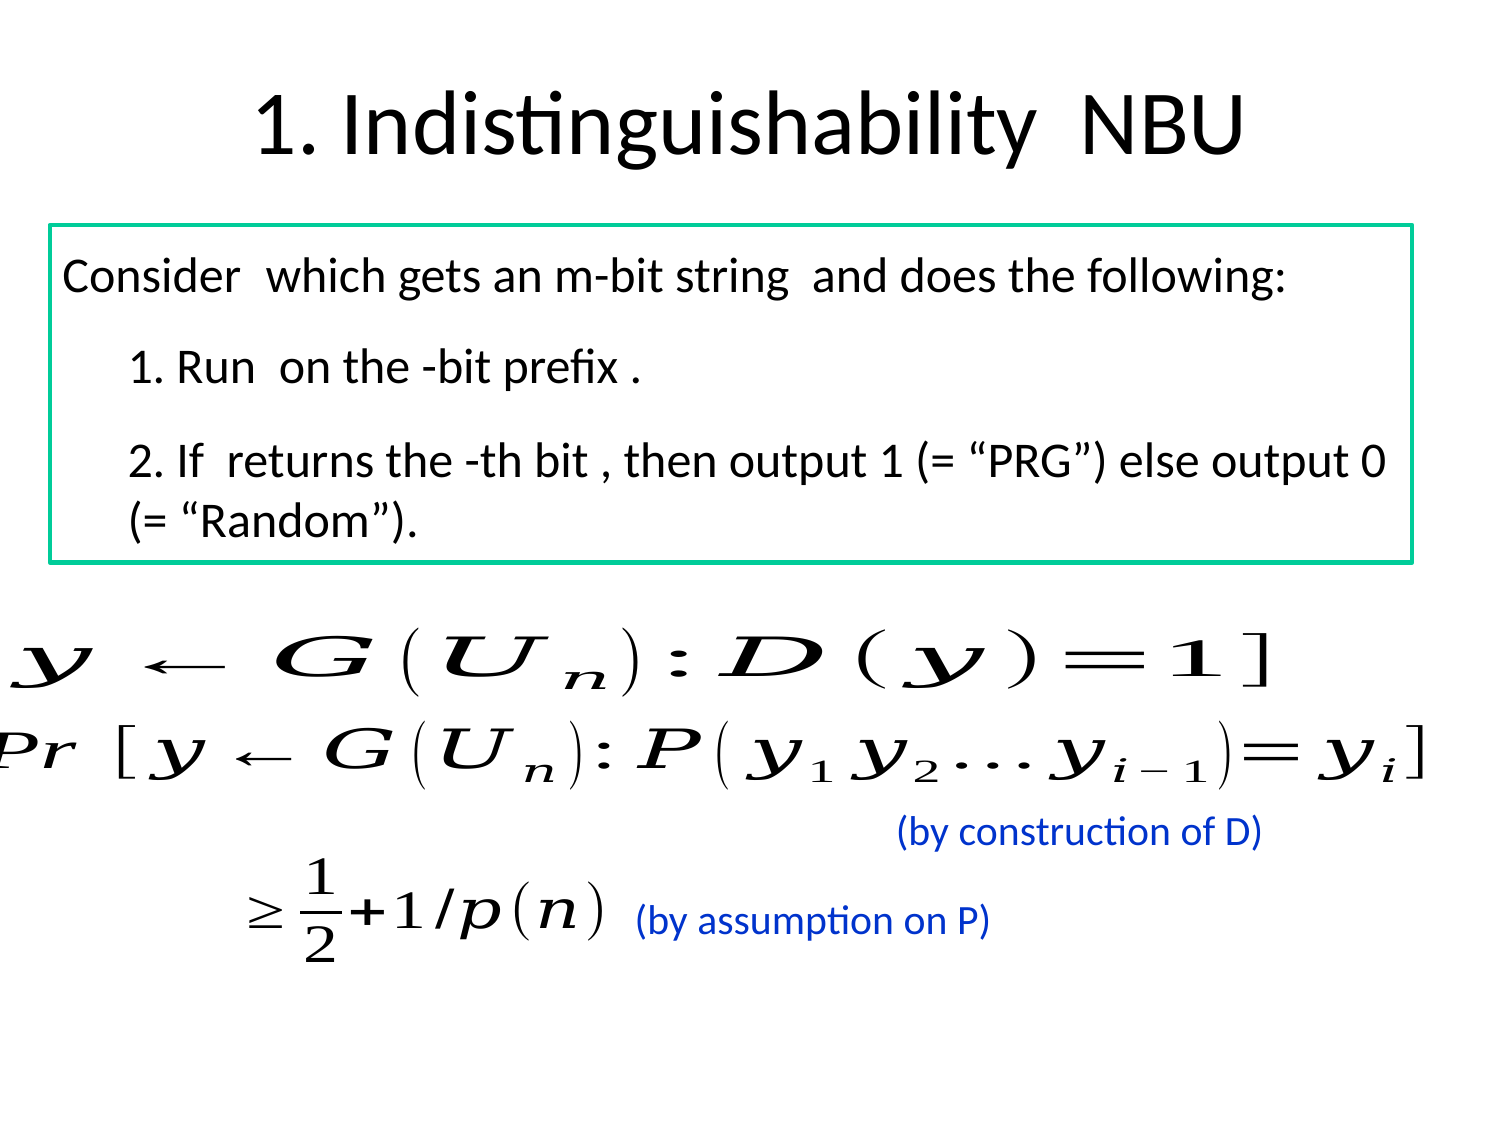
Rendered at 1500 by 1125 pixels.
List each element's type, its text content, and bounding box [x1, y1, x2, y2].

text_box [49, 224, 1413, 563]
text_box (by construction of D) [881, 796, 1337, 862]
text_box (by assumption on P) [619, 885, 1075, 951]
